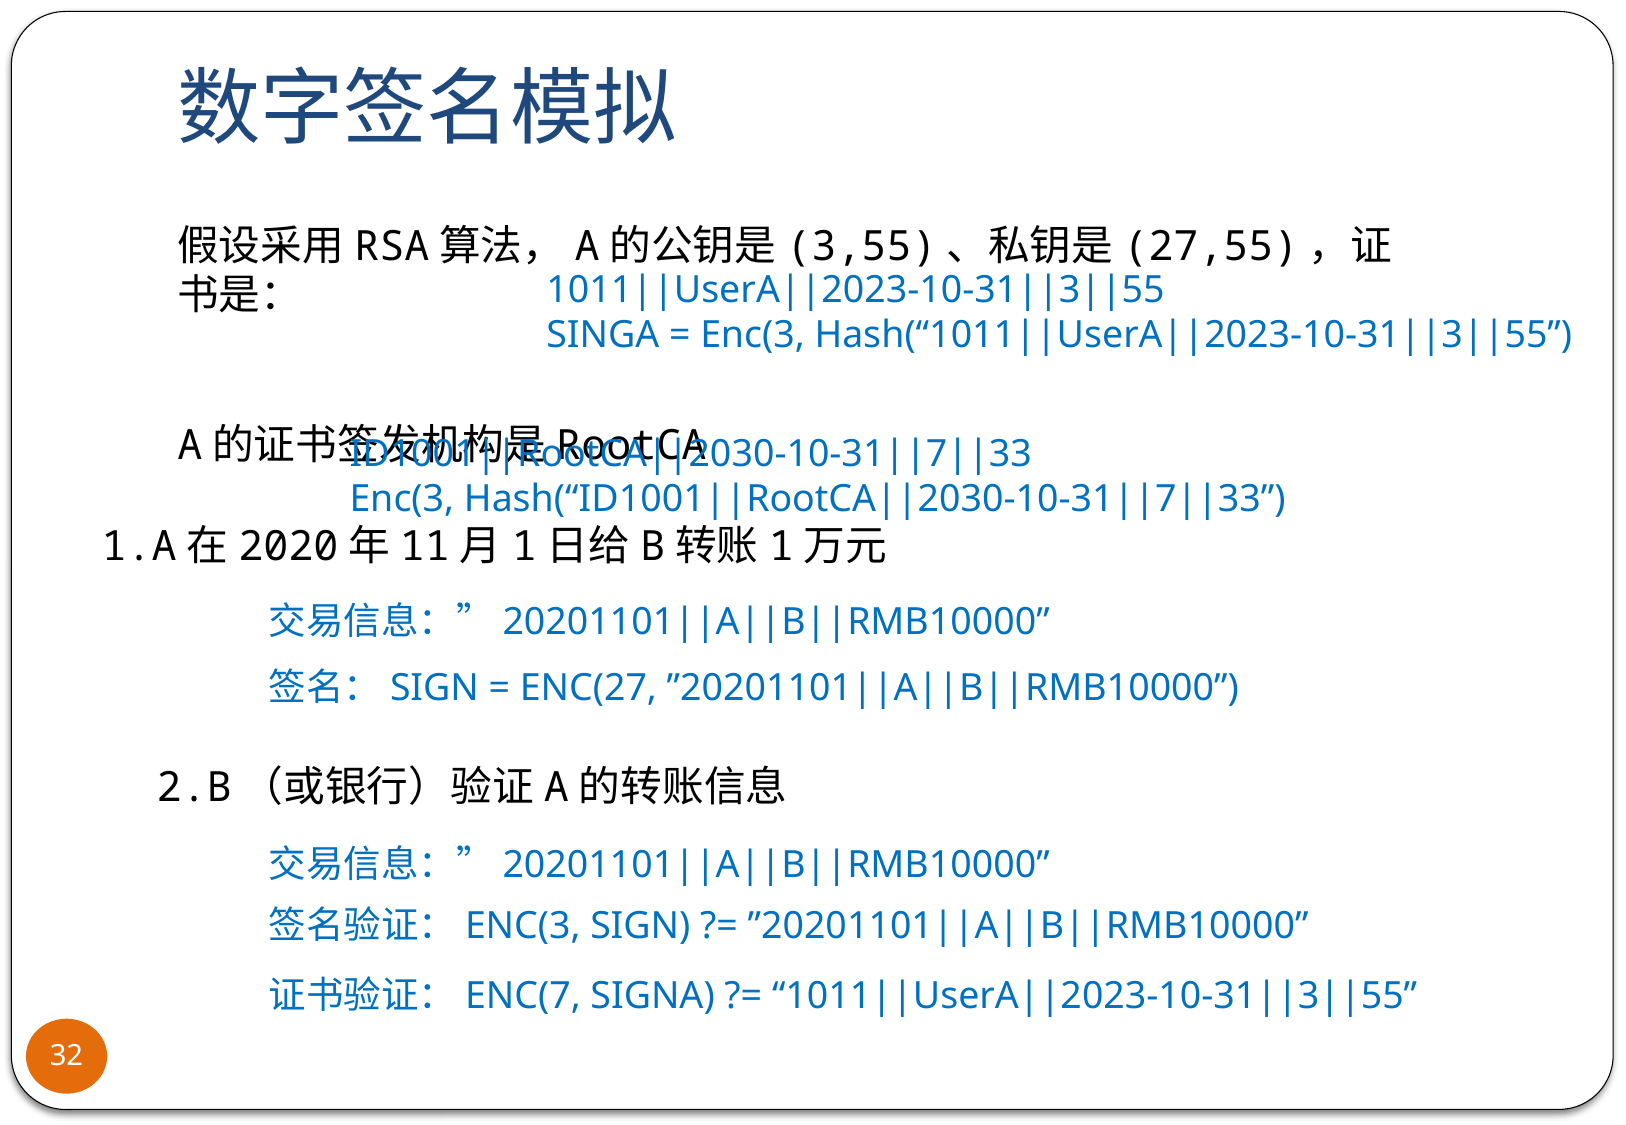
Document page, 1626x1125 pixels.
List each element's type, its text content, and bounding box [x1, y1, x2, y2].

title 数字签名模拟 [162, 45, 1544, 170]
text_box 证书验证：ENC(7, SIGNA) ?= “1011||UserA||2023-10-31||3||55” [253, 963, 1531, 1024]
text_box 1.A在2020年11月1日给B转账1万元 [86, 511, 902, 577]
text_box 签名验证：ENC(3, SIGN) ?= ”20201101||A||B||RMB10000” [253, 893, 1455, 953]
text_box 交易信息：”20201101||A||B||RMB10000” [253, 832, 1096, 893]
text_box 2.B（或银行）验证A的转账信息 [141, 752, 803, 818]
slide_number 32 [25, 1018, 108, 1094]
text_box 签名：SIGN = ENC(27, ”20201101||A||B||RMB10000”) [253, 656, 1455, 716]
text_box ID1001||RootCA||2030-10-31||7||33 Enc(3, Hash(“ID1001||RootCA||2030-10-31||7||33”) [334, 422, 1372, 527]
text_box 交易信息：”20201101||A||B||RMB10000” [253, 589, 1096, 650]
text_box 假设采用RSA算法，A的公钥是(3,55)、私钥是(27,55)，证书是： A的证书签发机构是RootCA [162, 210, 1447, 476]
text_box 1011||UserA||2023-10-31||3||55 SINGA = Enc(3, Hash(“1011||UserA||2023-10-31||3||55”) [531, 257, 1625, 363]
